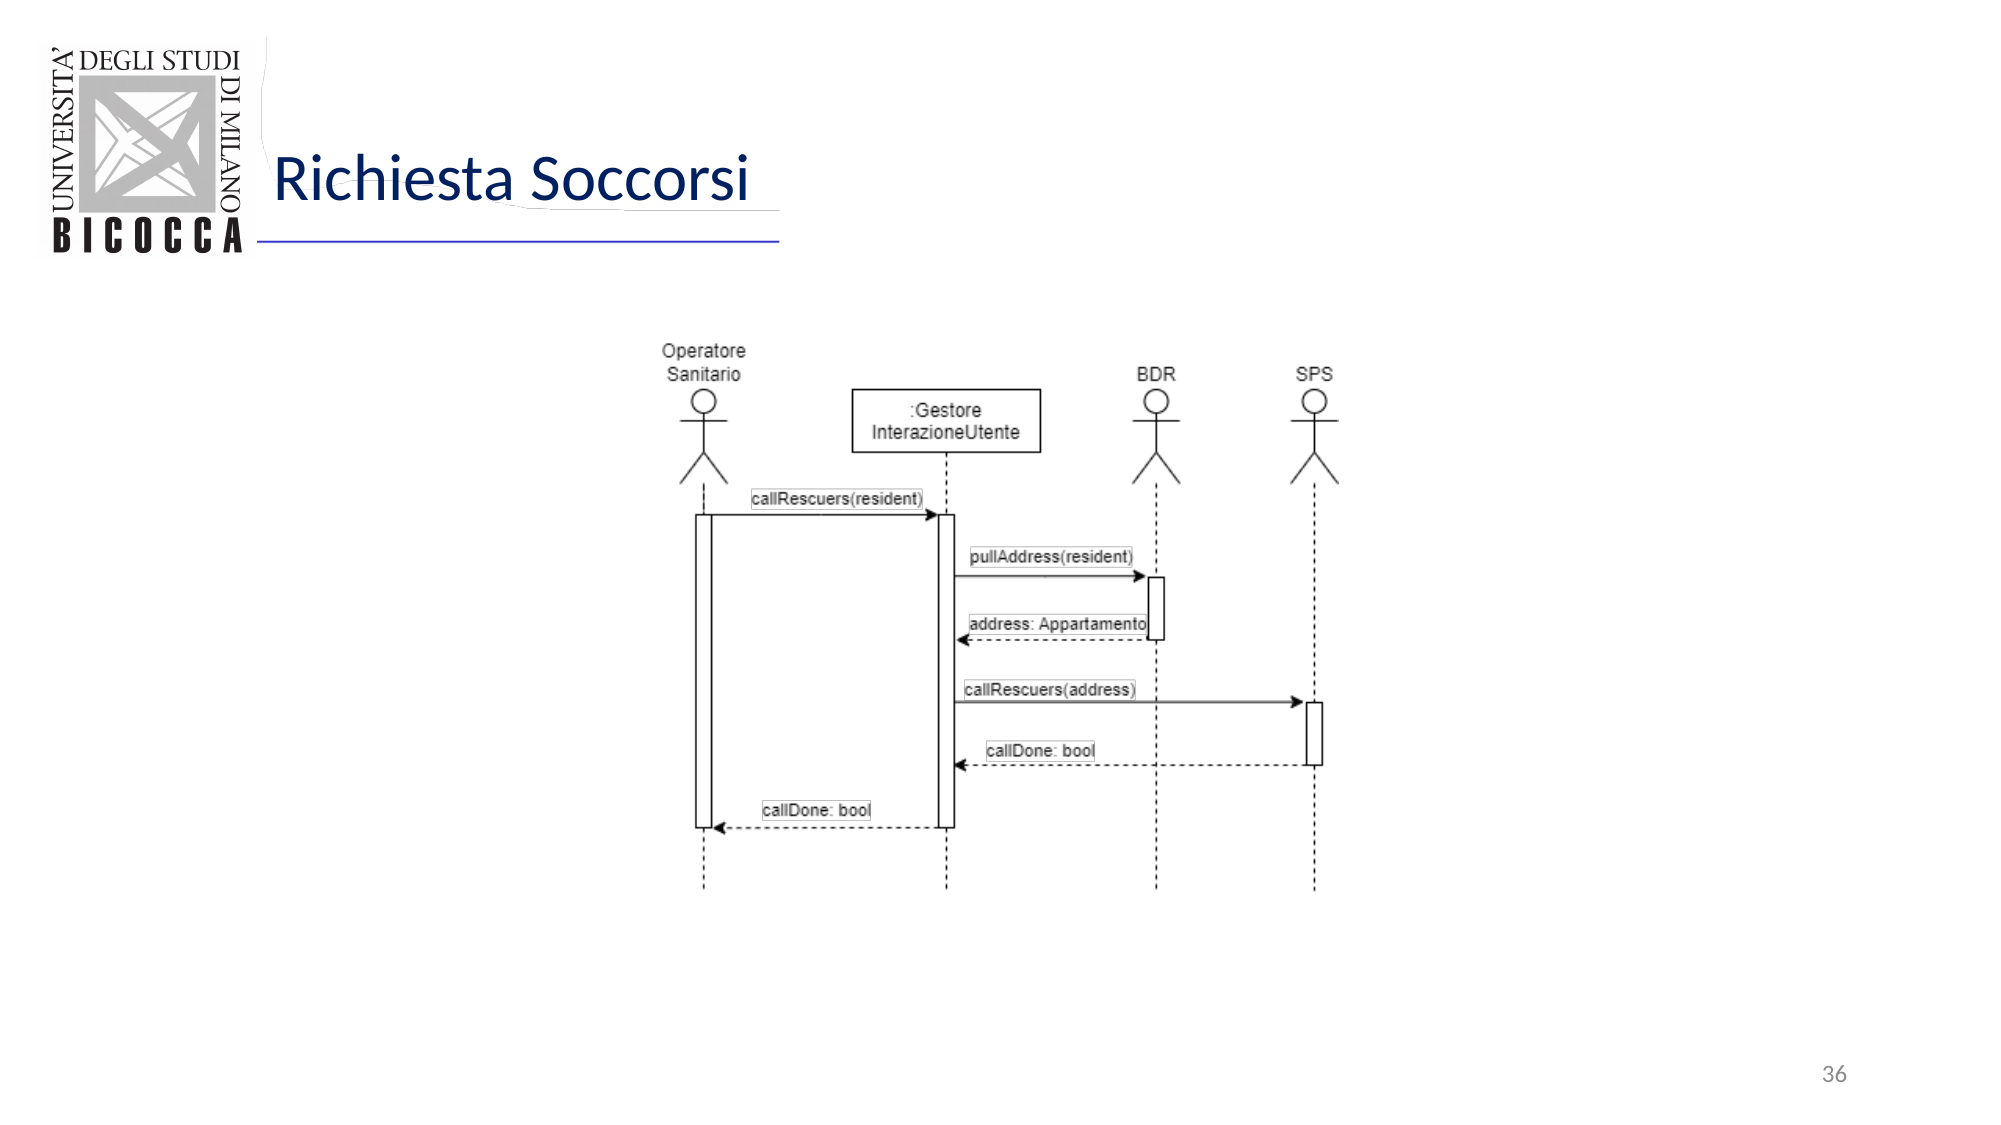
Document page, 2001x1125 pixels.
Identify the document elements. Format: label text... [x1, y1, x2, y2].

picture [661, 339, 1339, 893]
slide_number 36 [1412, 1042, 1863, 1103]
picture [35, 37, 780, 261]
